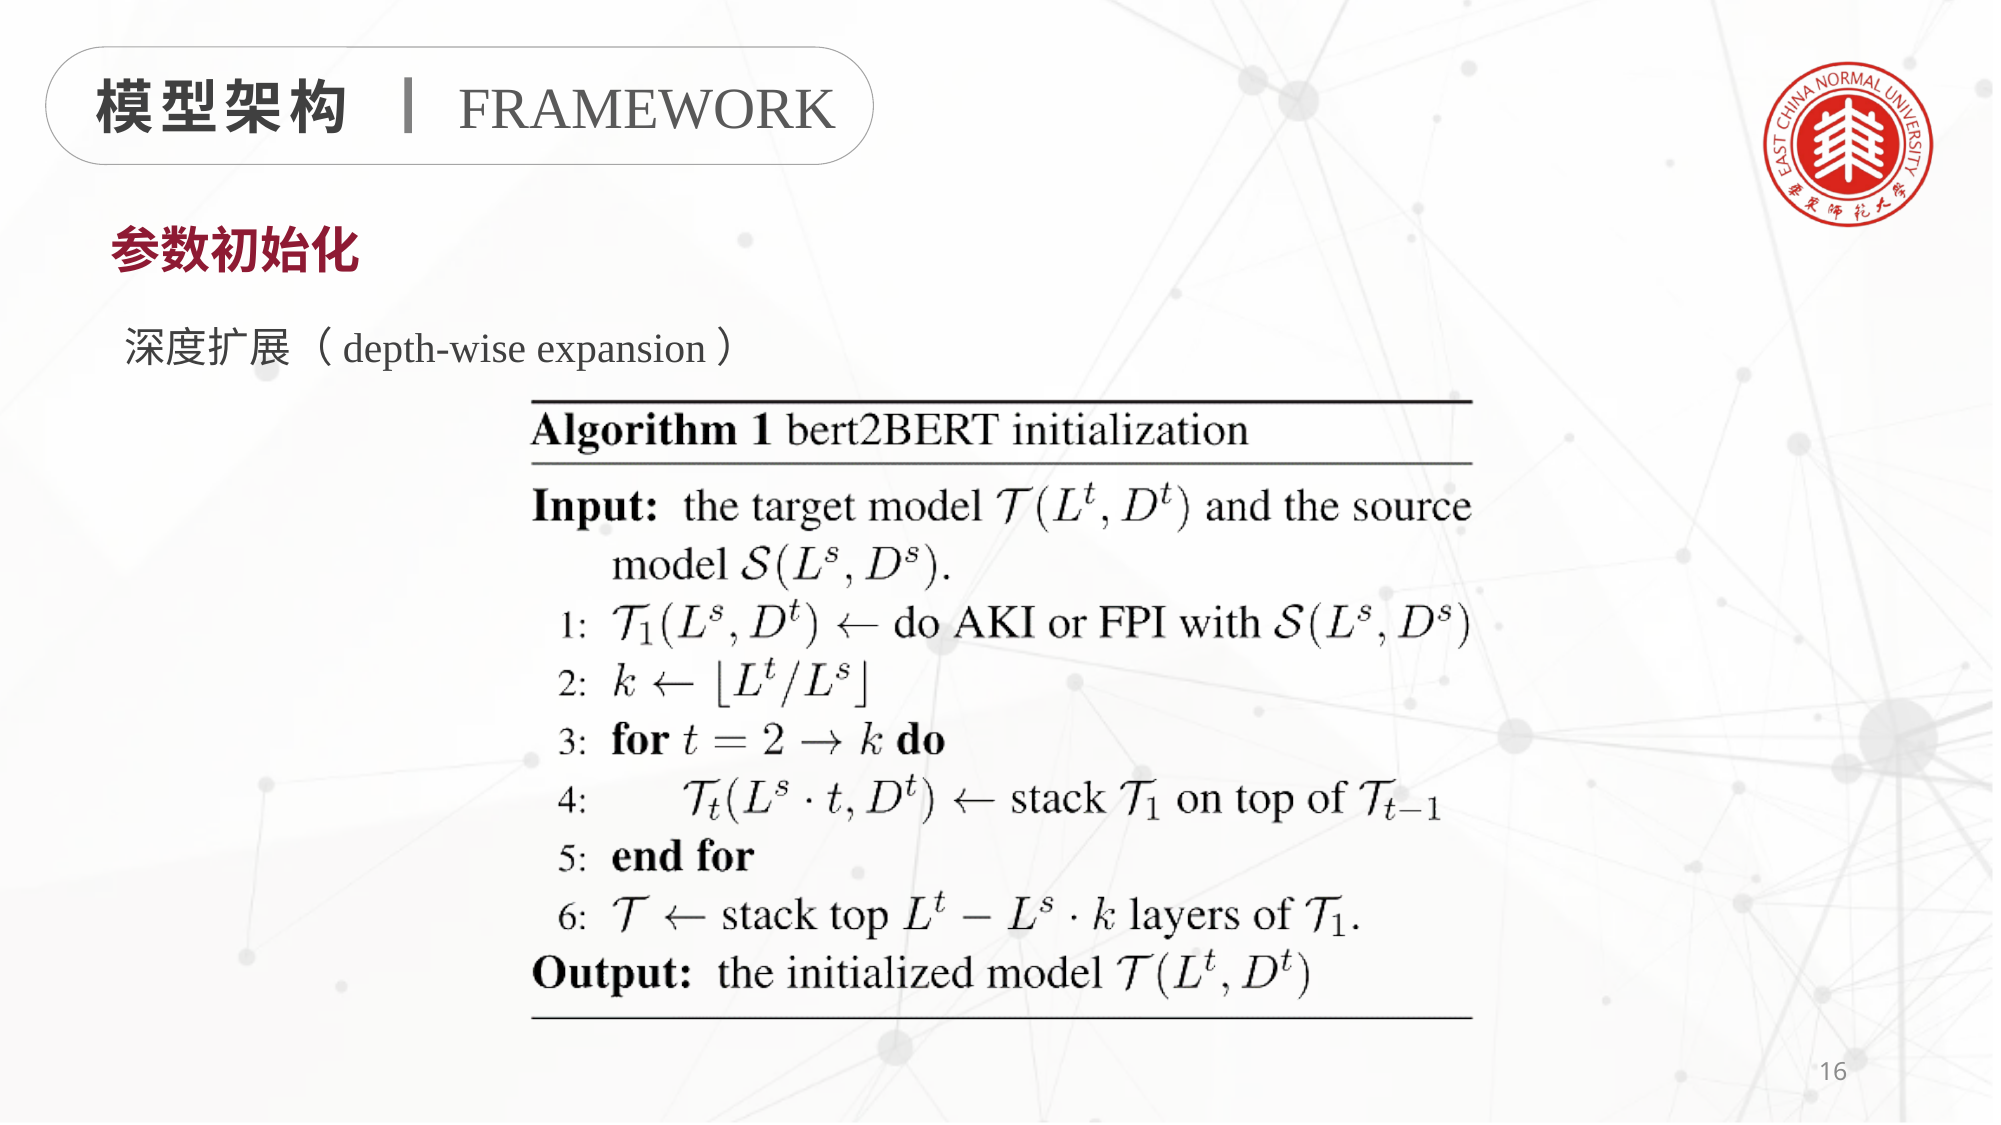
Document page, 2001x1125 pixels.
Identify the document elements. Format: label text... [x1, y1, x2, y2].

picture [507, 381, 1493, 1044]
picture [1758, 58, 1943, 230]
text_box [45, 46, 874, 165]
text_box 深度扩展（depth-wise expansion） [109, 288, 1110, 378]
text_box 参数初始化 [96, 181, 1235, 287]
slide_number 16 [1412, 1042, 1863, 1103]
